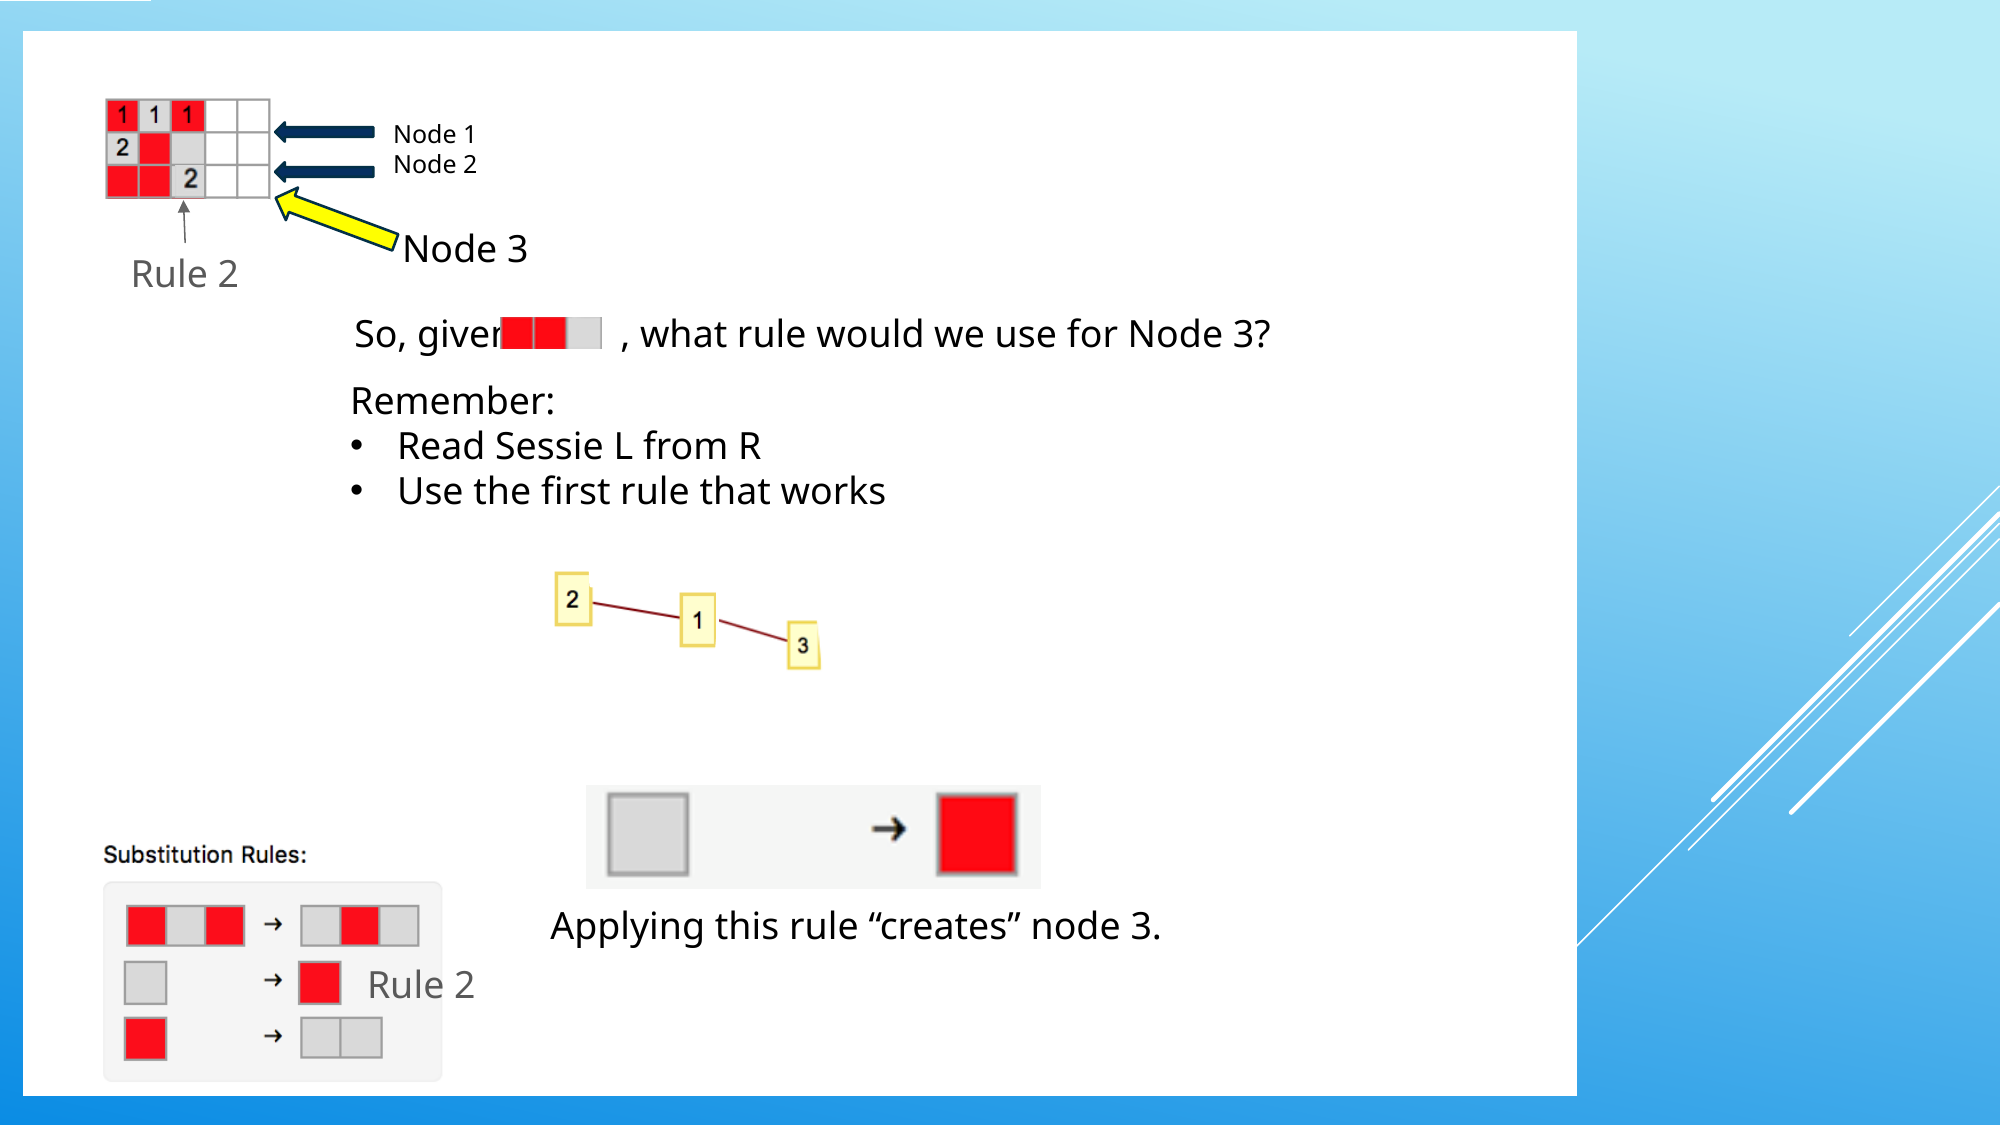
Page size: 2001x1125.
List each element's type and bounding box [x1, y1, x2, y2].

picture [22, 31, 1577, 1097]
